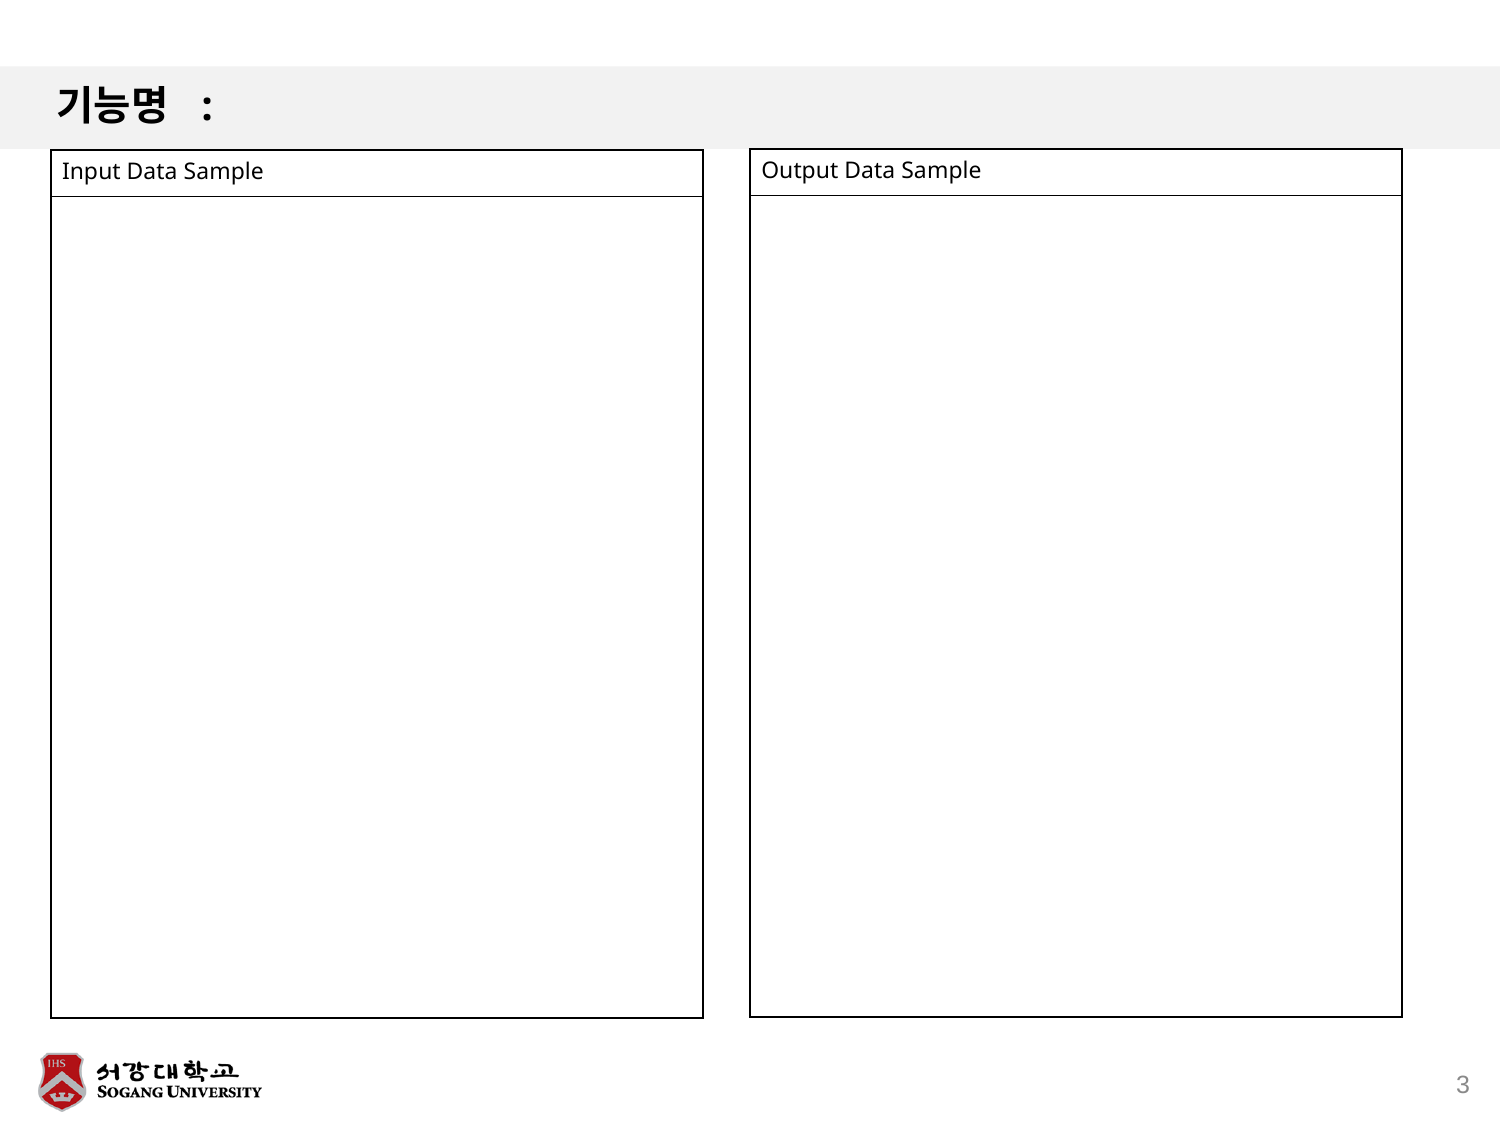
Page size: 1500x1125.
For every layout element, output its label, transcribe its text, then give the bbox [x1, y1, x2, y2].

picture [0, 1031, 294, 1125]
table_cell [52, 197, 702, 1017]
slide_number 3 [1147, 1053, 1485, 1114]
table_header Input Data Sample [52, 151, 702, 196]
table_cell [751, 196, 1401, 1016]
title 기능명 : [41, 64, 1459, 149]
table_header Output Data Sample [751, 150, 1401, 195]
